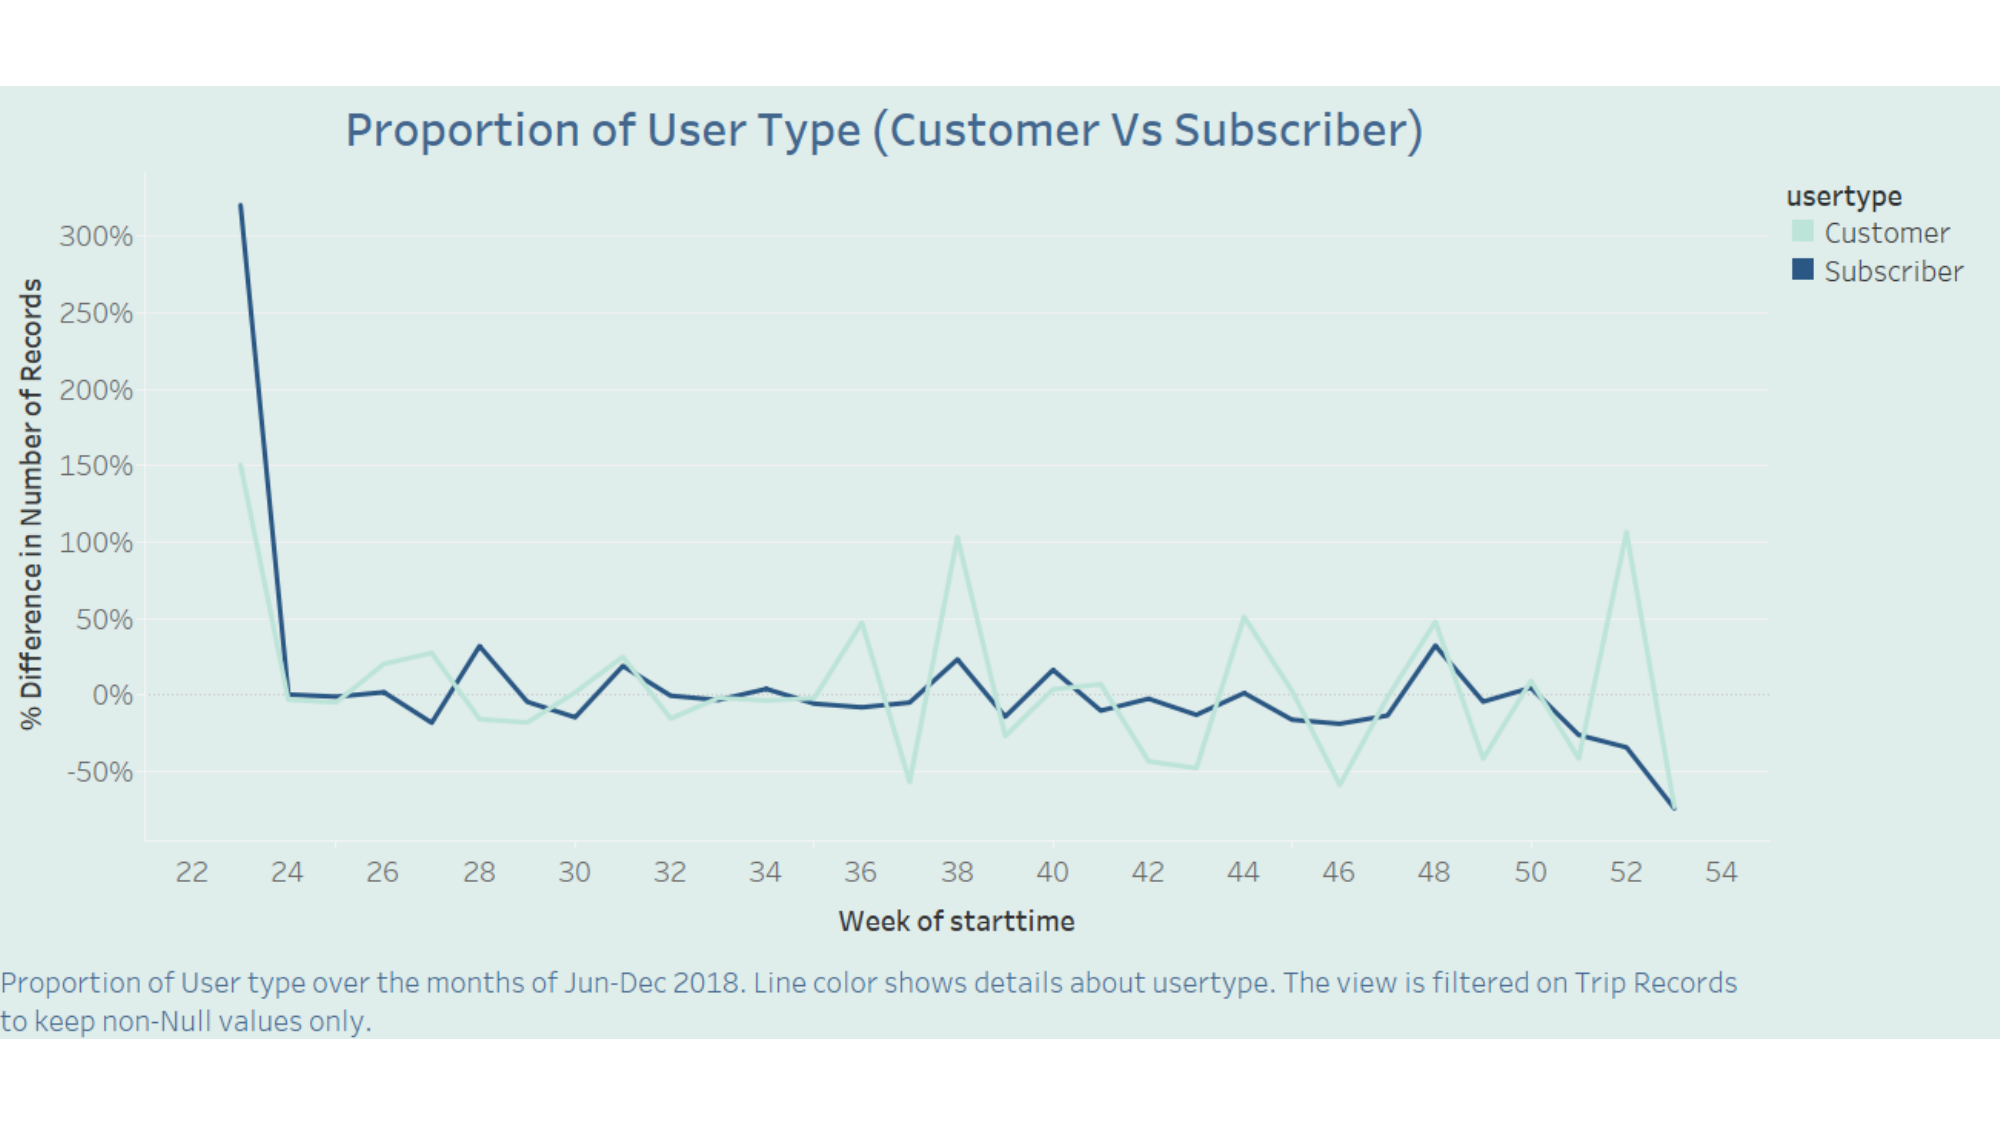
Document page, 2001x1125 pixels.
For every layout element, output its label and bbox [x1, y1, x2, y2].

picture [0, 86, 2000, 1039]
